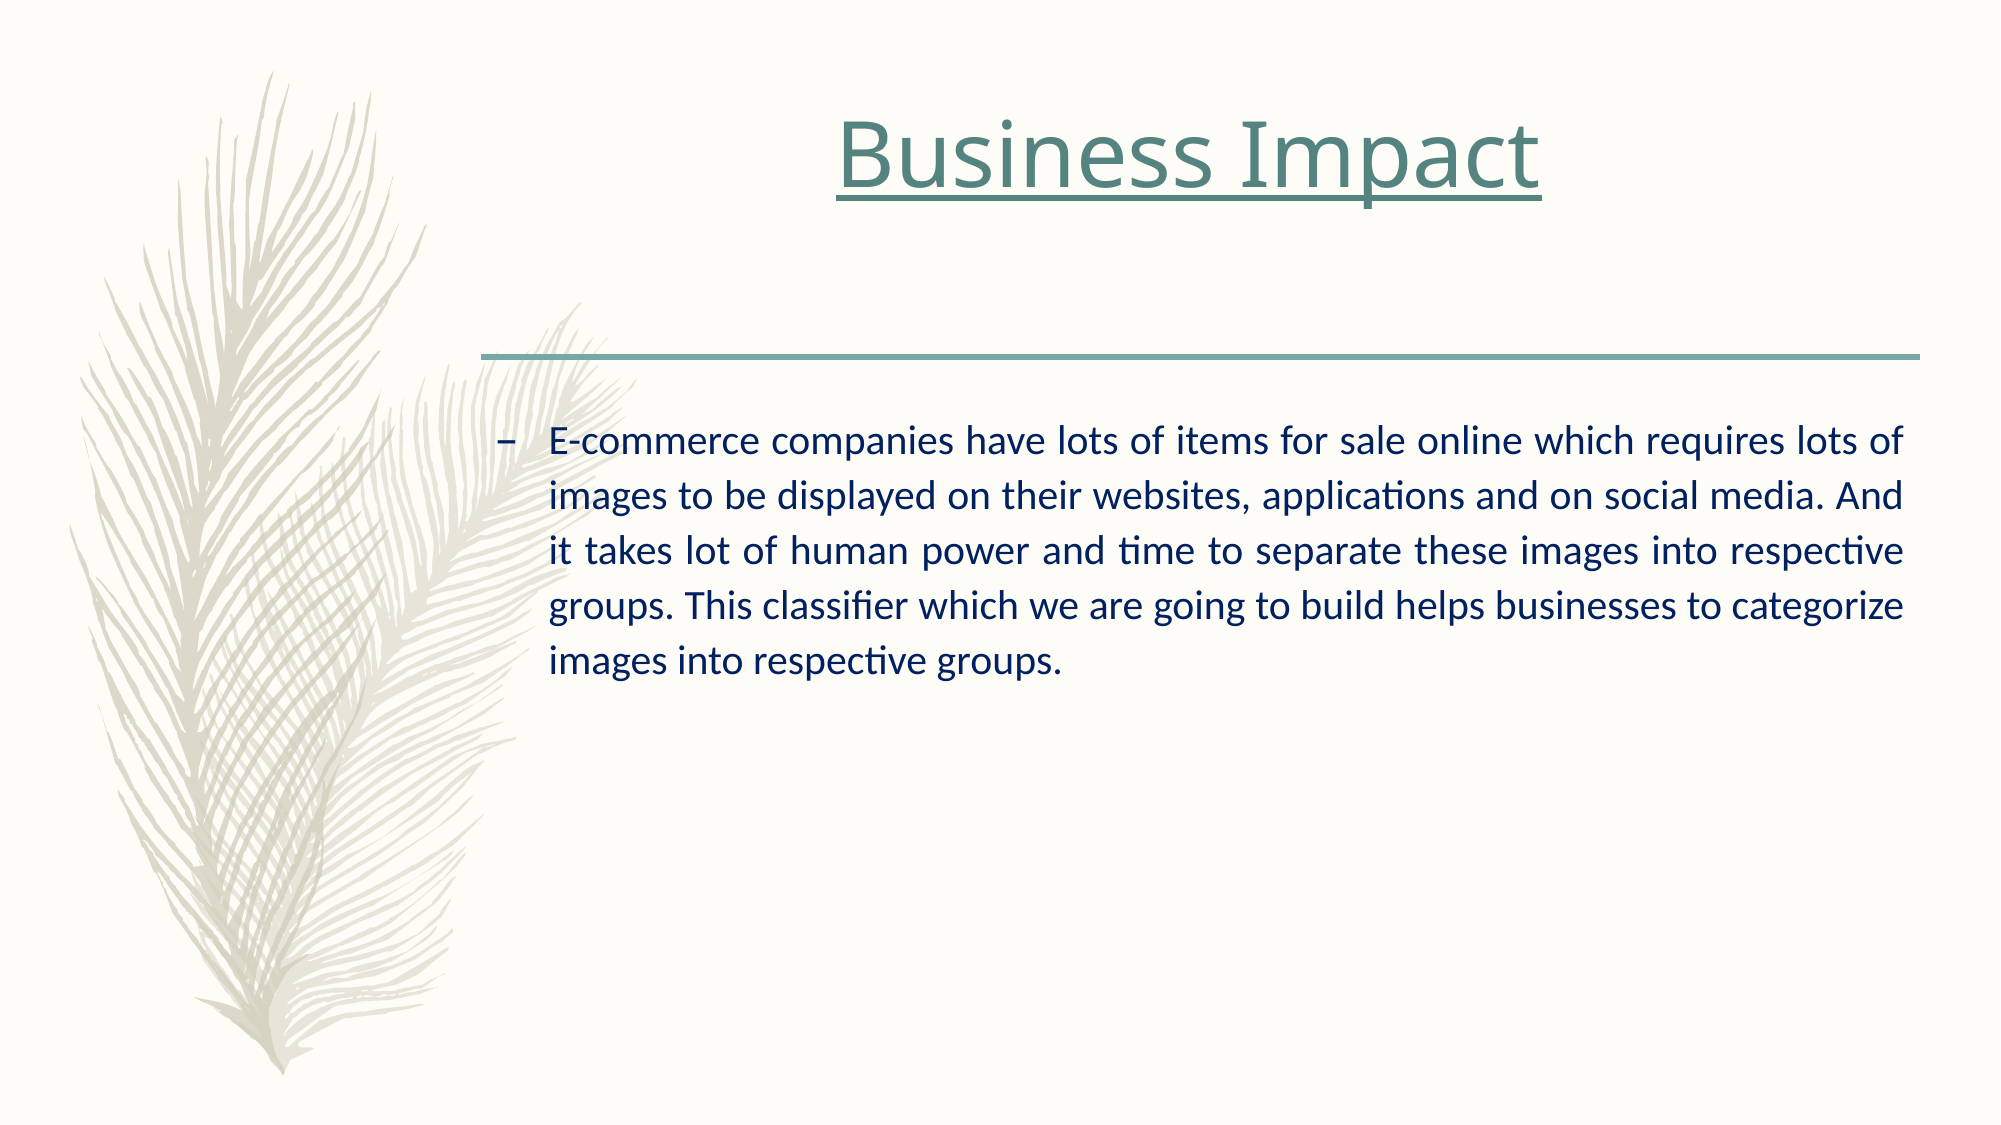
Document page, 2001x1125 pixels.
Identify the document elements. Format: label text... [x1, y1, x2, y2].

title Business Impact [481, 93, 1920, 350]
list E-commerce companies have lots of items for sale online which requires lots of images to be displayed on their websites, applications and on social media. And it takes lot of human power and time to separate these images into respective groups. This classifier which we are going to build helps businesses to categorize images into respective groups. [481, 399, 1920, 999]
